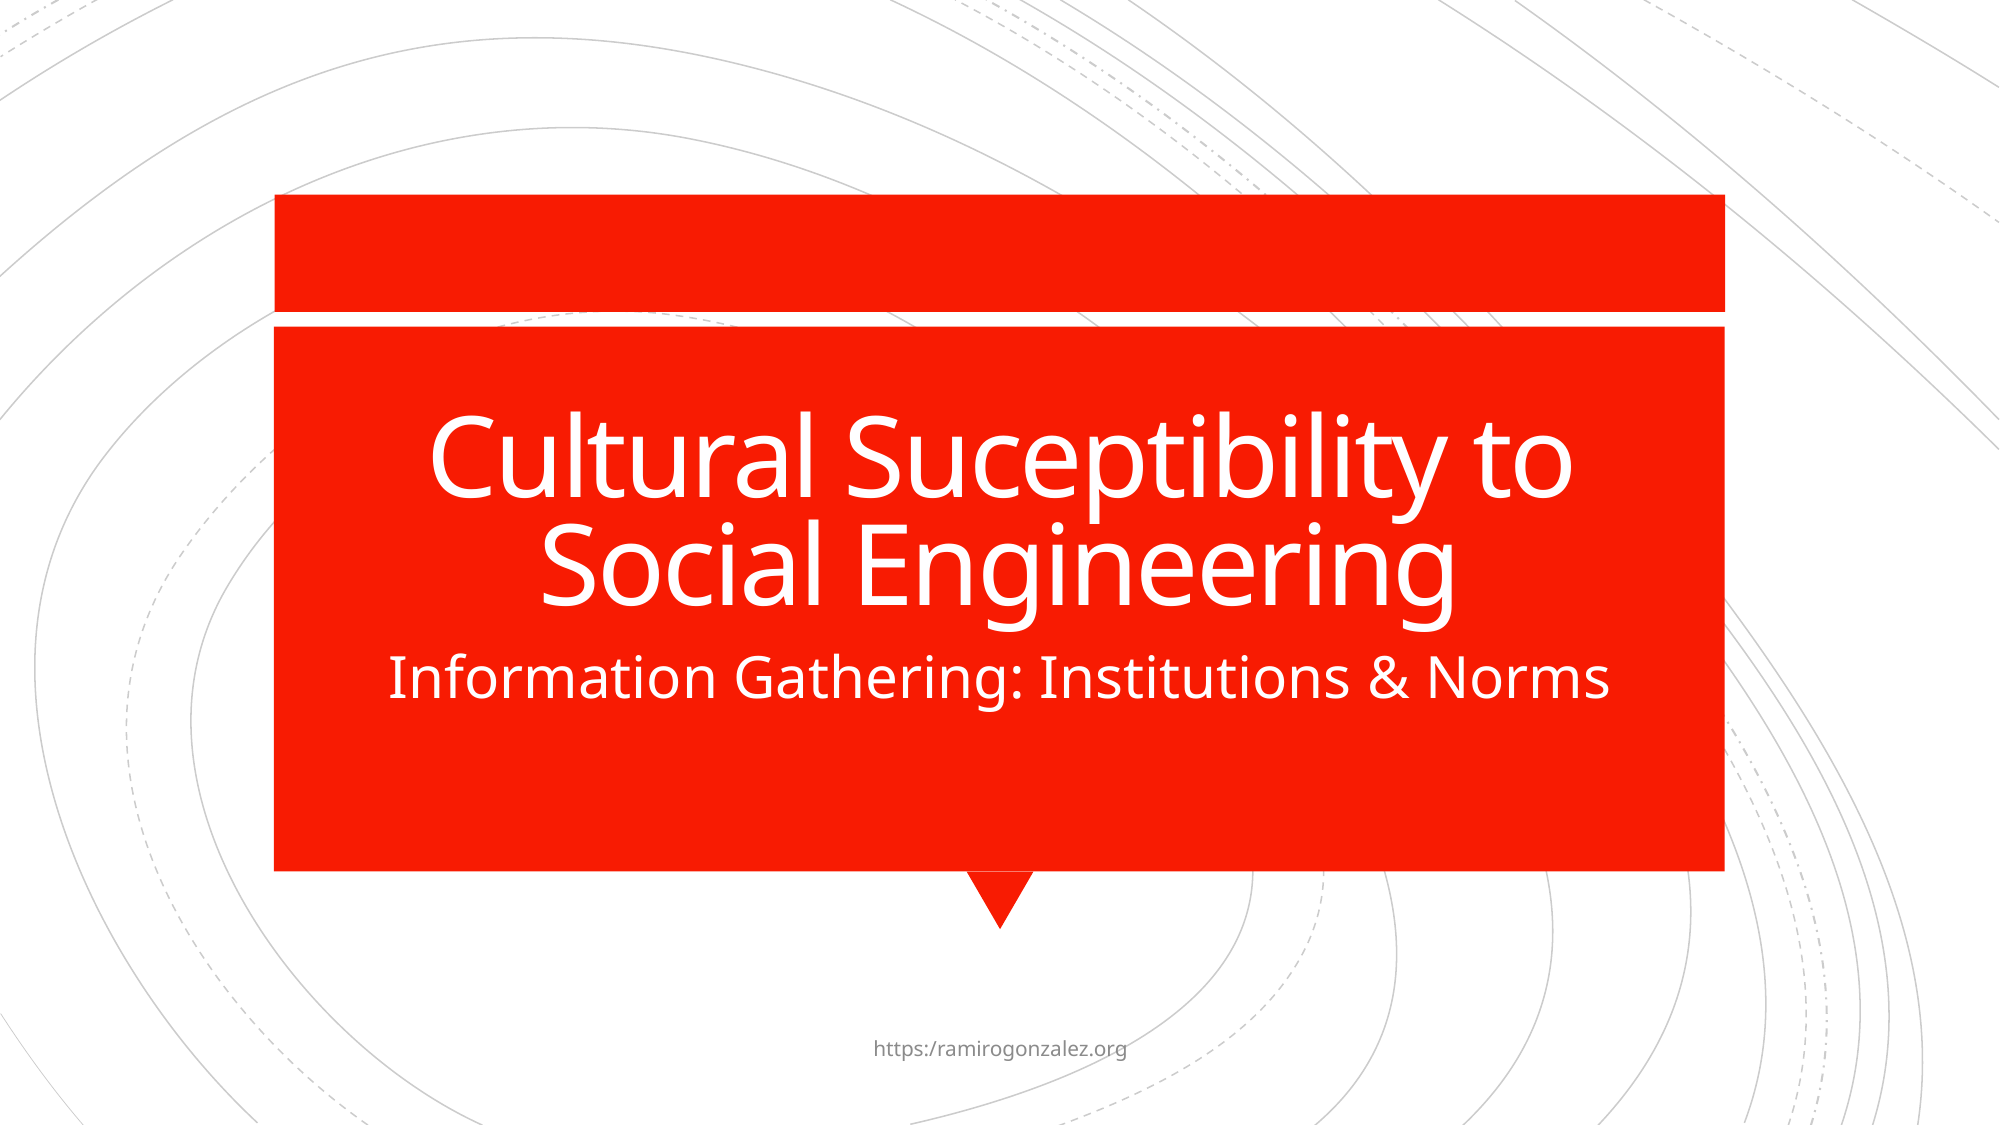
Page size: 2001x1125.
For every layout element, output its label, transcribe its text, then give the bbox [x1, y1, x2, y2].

text_box Information Gathering: Institutions & Norms [288, 640, 1712, 858]
text_box https:/ramirogonzalez.org [131, 1021, 1869, 1074]
text_box Cultural Suceptibility to Social Engineering [288, 340, 1713, 628]
